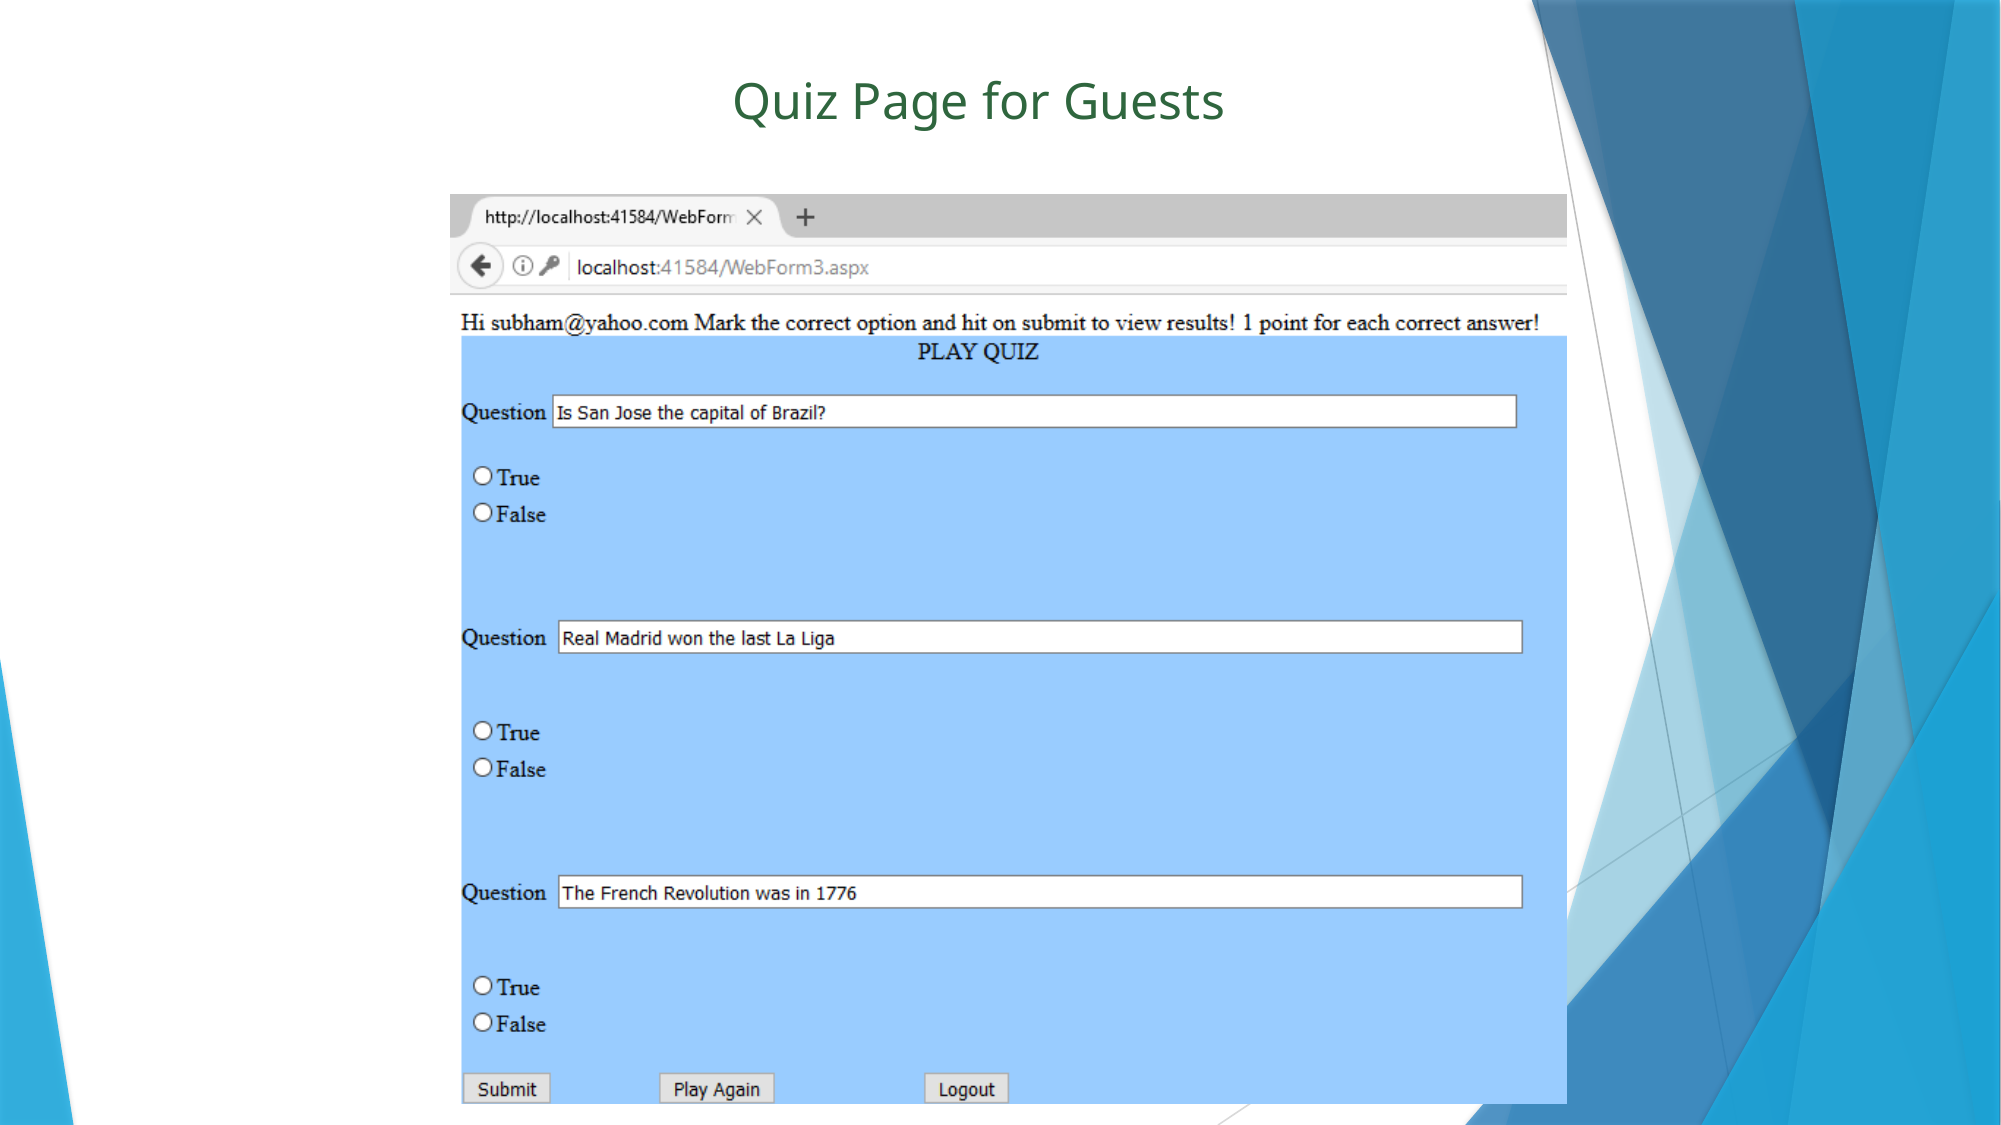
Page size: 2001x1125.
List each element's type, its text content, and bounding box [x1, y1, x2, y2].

text_box Quiz Page for Guests [717, 62, 1856, 137]
picture [449, 193, 1568, 1104]
